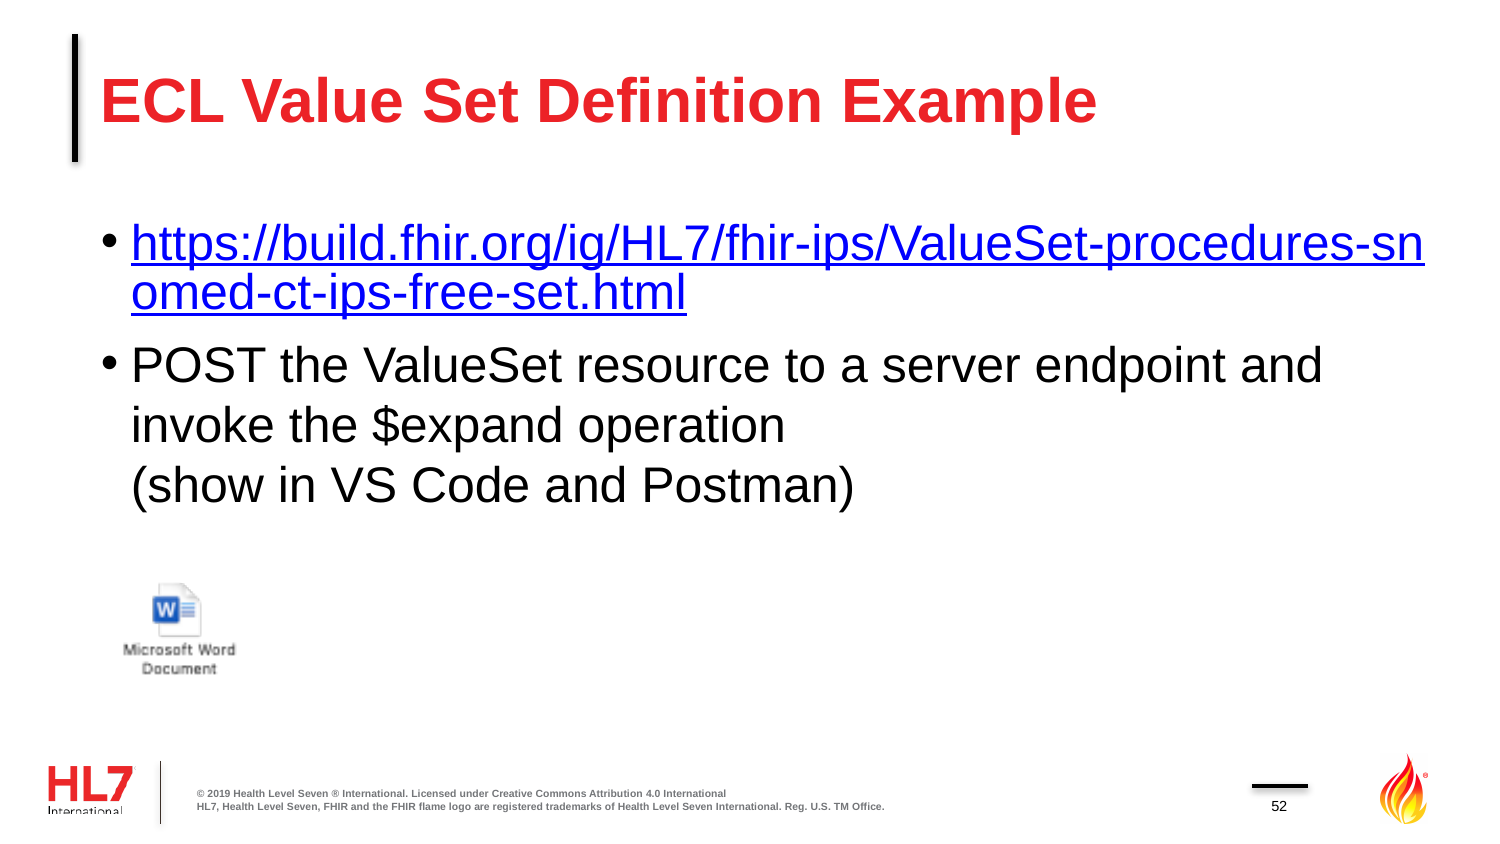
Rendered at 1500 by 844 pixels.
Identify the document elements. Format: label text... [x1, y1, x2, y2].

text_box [100, 581, 260, 683]
picture [1380, 753, 1428, 824]
list https://build.fhir.org/ig/HL7/fhir-ips/ValueSet-procedures-snomed-ct-ips-free-set.html POST the ValueSet resource to a server endpoint and invoke the $expand operation (show in VS Code and Postman) [100, 210, 1451, 750]
title ECL Value Set Definition Example [100, 33, 1451, 163]
slide_number 52 [1257, 788, 1302, 815]
footer © 2019 Health Level Seven ® International. Licensed under Creative Commons Attribution 4.0 International HL7, Health Level Seven, FHIR and the FHIR flame logo are registered trademarks of Health Level Seven International. Reg. U.S. TM Office. [196, 786, 941, 813]
